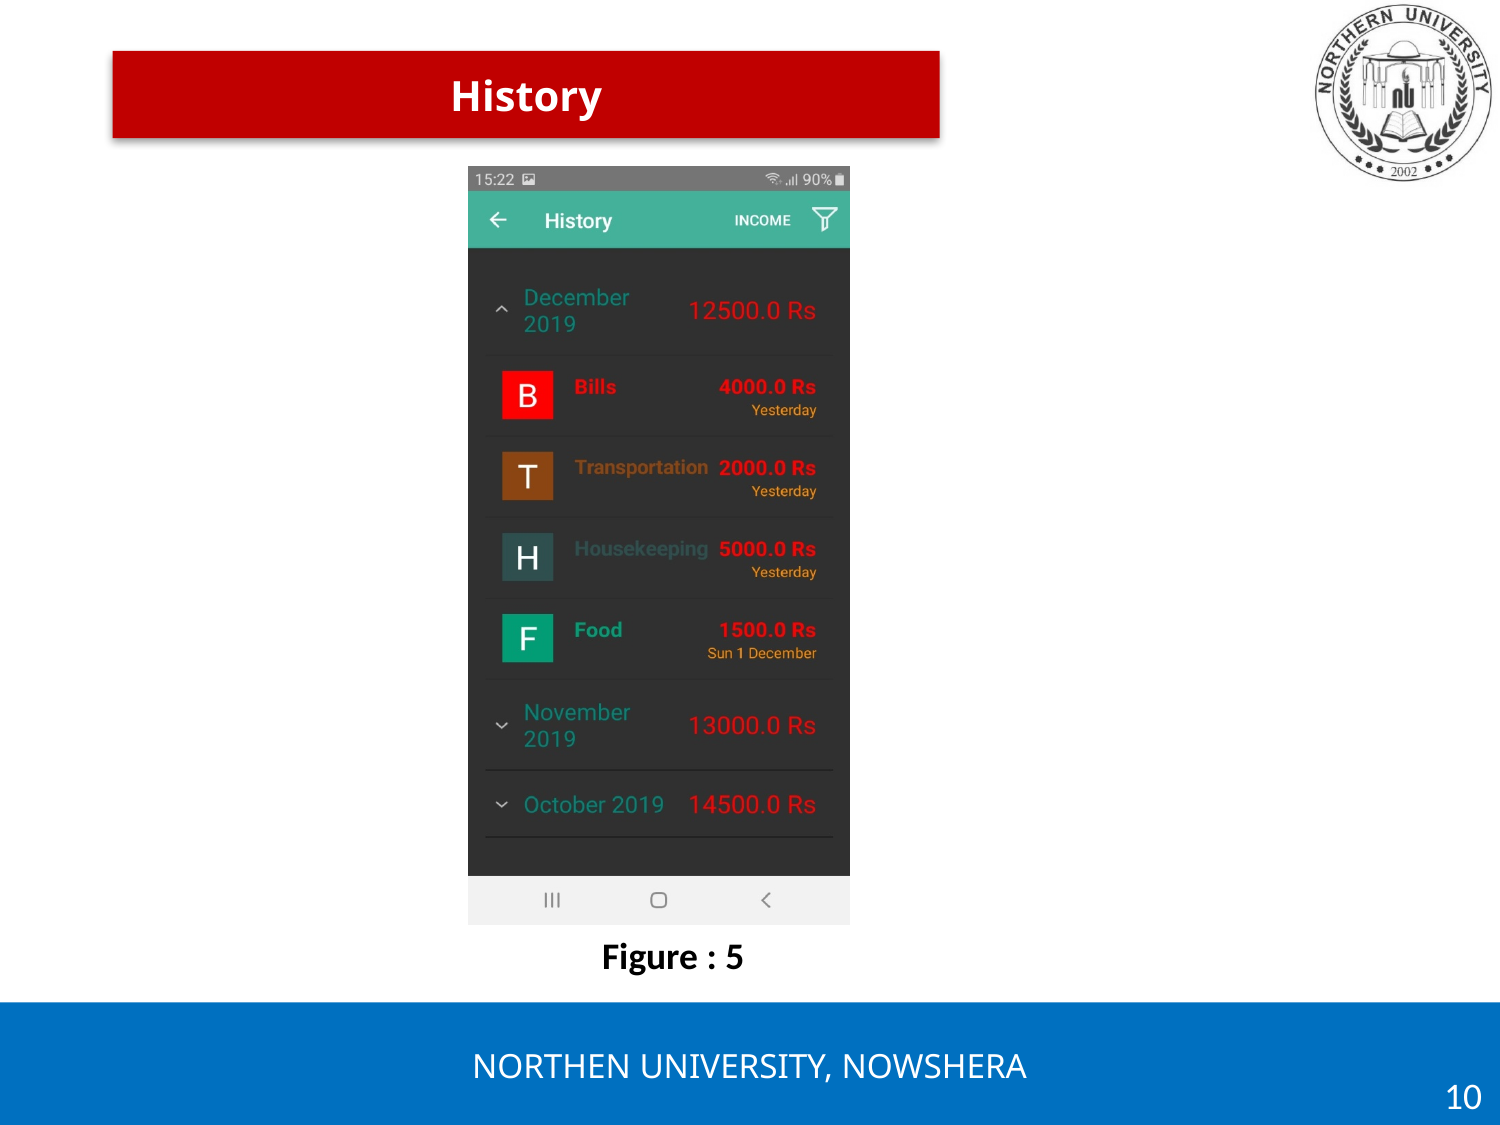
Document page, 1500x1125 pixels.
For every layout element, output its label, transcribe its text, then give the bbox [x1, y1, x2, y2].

text_box History [110, 49, 942, 140]
picture [1310, 0, 1498, 190]
text_box NORTHEN UNIVERSITY, NOWSHERA [0, 1000, 1500, 1125]
text_box Figure : 5 [587, 934, 825, 985]
picture [468, 166, 851, 926]
text_box 10 [1412, 1064, 1500, 1125]
